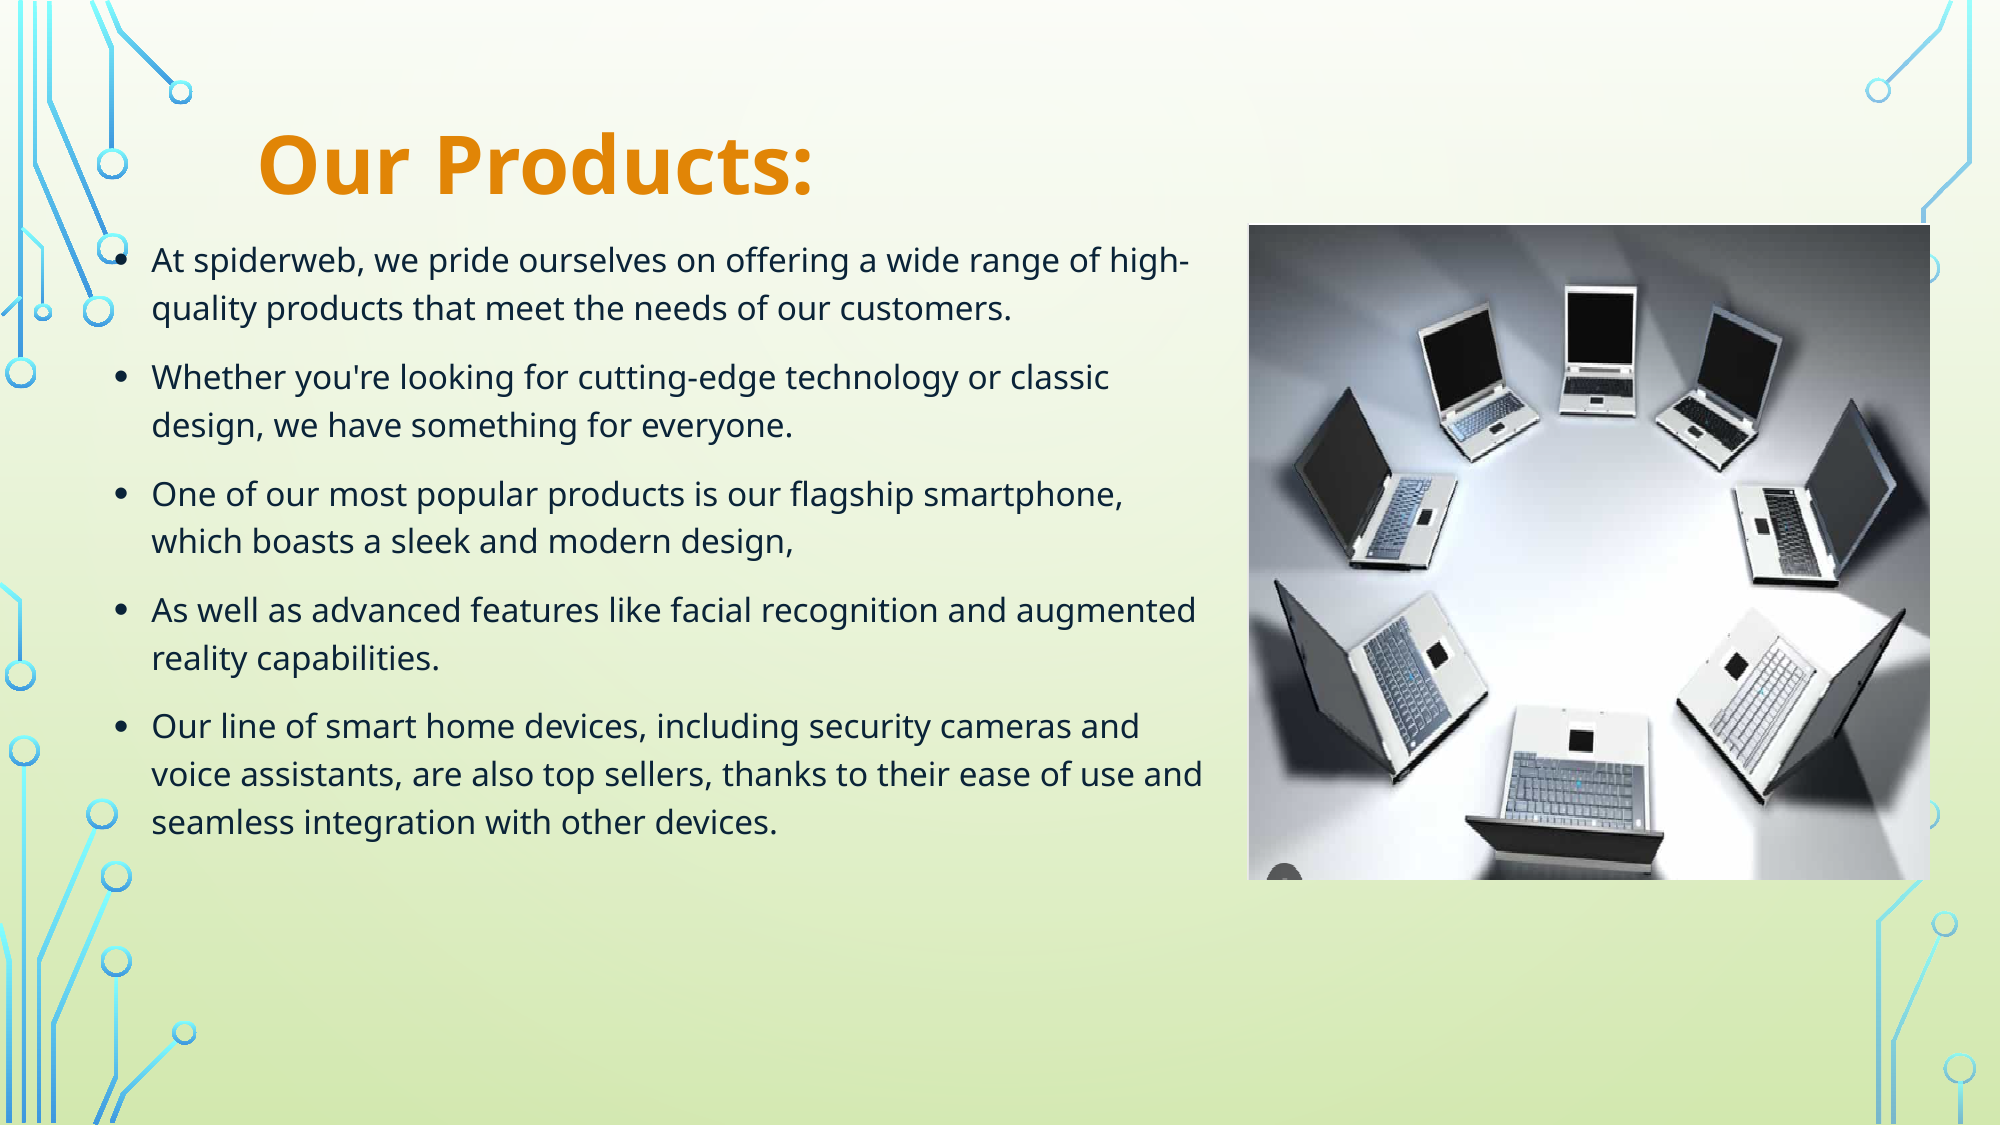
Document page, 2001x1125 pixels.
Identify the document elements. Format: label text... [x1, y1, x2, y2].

list Our Products: At spiderweb, we pride ourselves on offering a wide range of high-quality products that meet the needs of our customers. Whether you're looking for cutting-edge technology or classic design, we have something for everyone. One of our most popular products is our flagship smartphone, which boasts a sleek and modern design, As well as advanced features like facial recognition and augmented reality capabilities. Our line of smart home devices, including security cameras and voice assistants, are also top sellers, thanks to their ease of use and seamless integration with other devices. [98, 86, 1228, 1031]
picture [1246, 223, 1930, 880]
